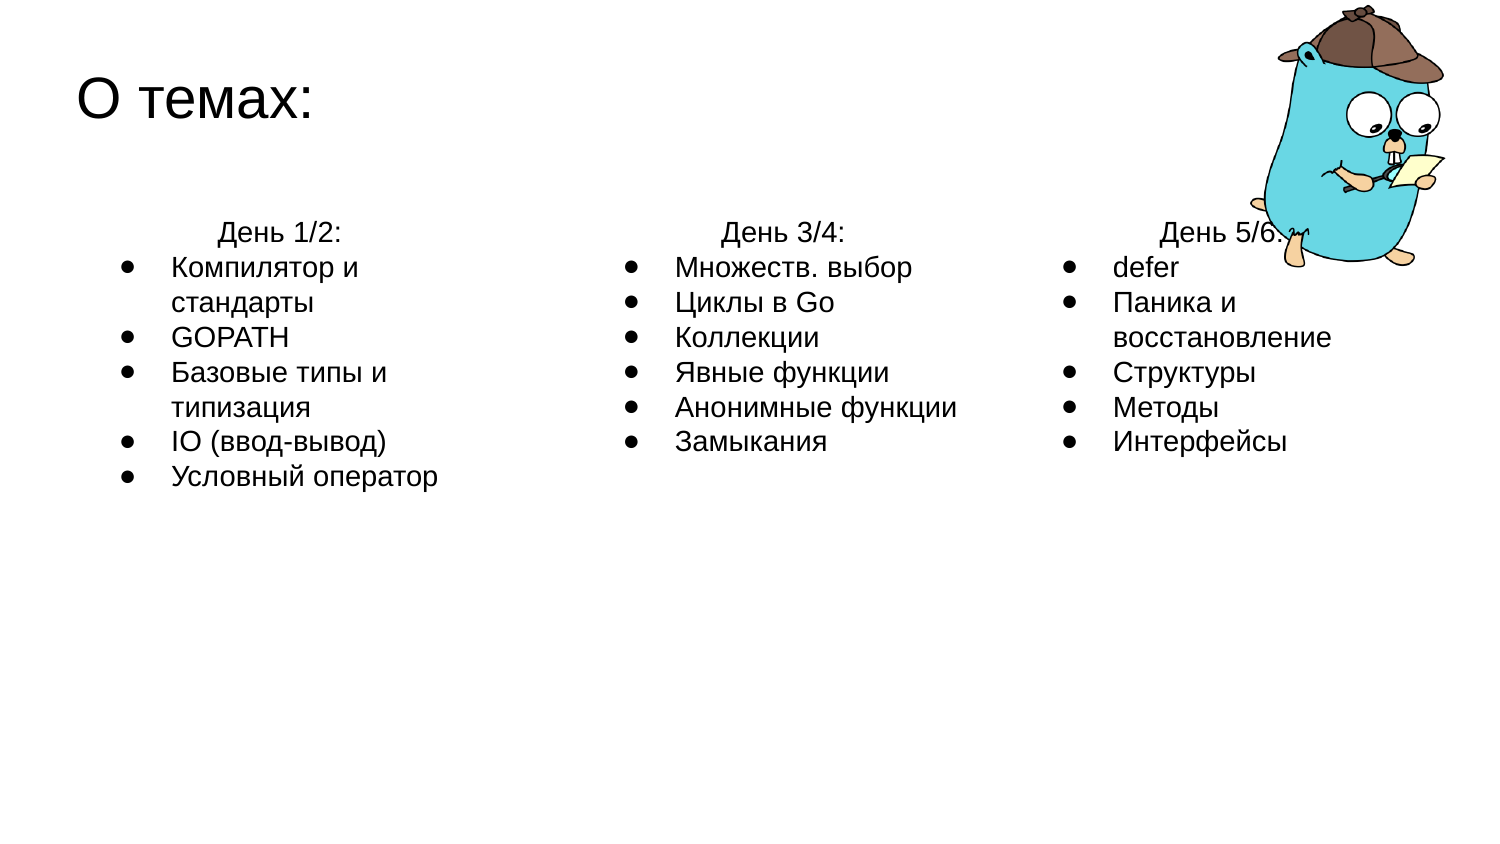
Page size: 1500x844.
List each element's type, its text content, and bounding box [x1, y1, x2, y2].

text_box День 5/6: defer Паника и восстановление Структуры Методы Интерфейсы [1023, 198, 1421, 491]
text_box День 1/2: Компилятор и стандарты GOPATH Базовые типы и типизация IO (ввод-вывод) Условный оператор [80, 198, 479, 491]
picture [1208, 0, 1500, 275]
text_box О темах: [61, 44, 605, 174]
text_box День 3/4: Множеств. выбор Циклы в Go Коллекции Явные функции Анонимные функции Замыкания [584, 198, 983, 491]
